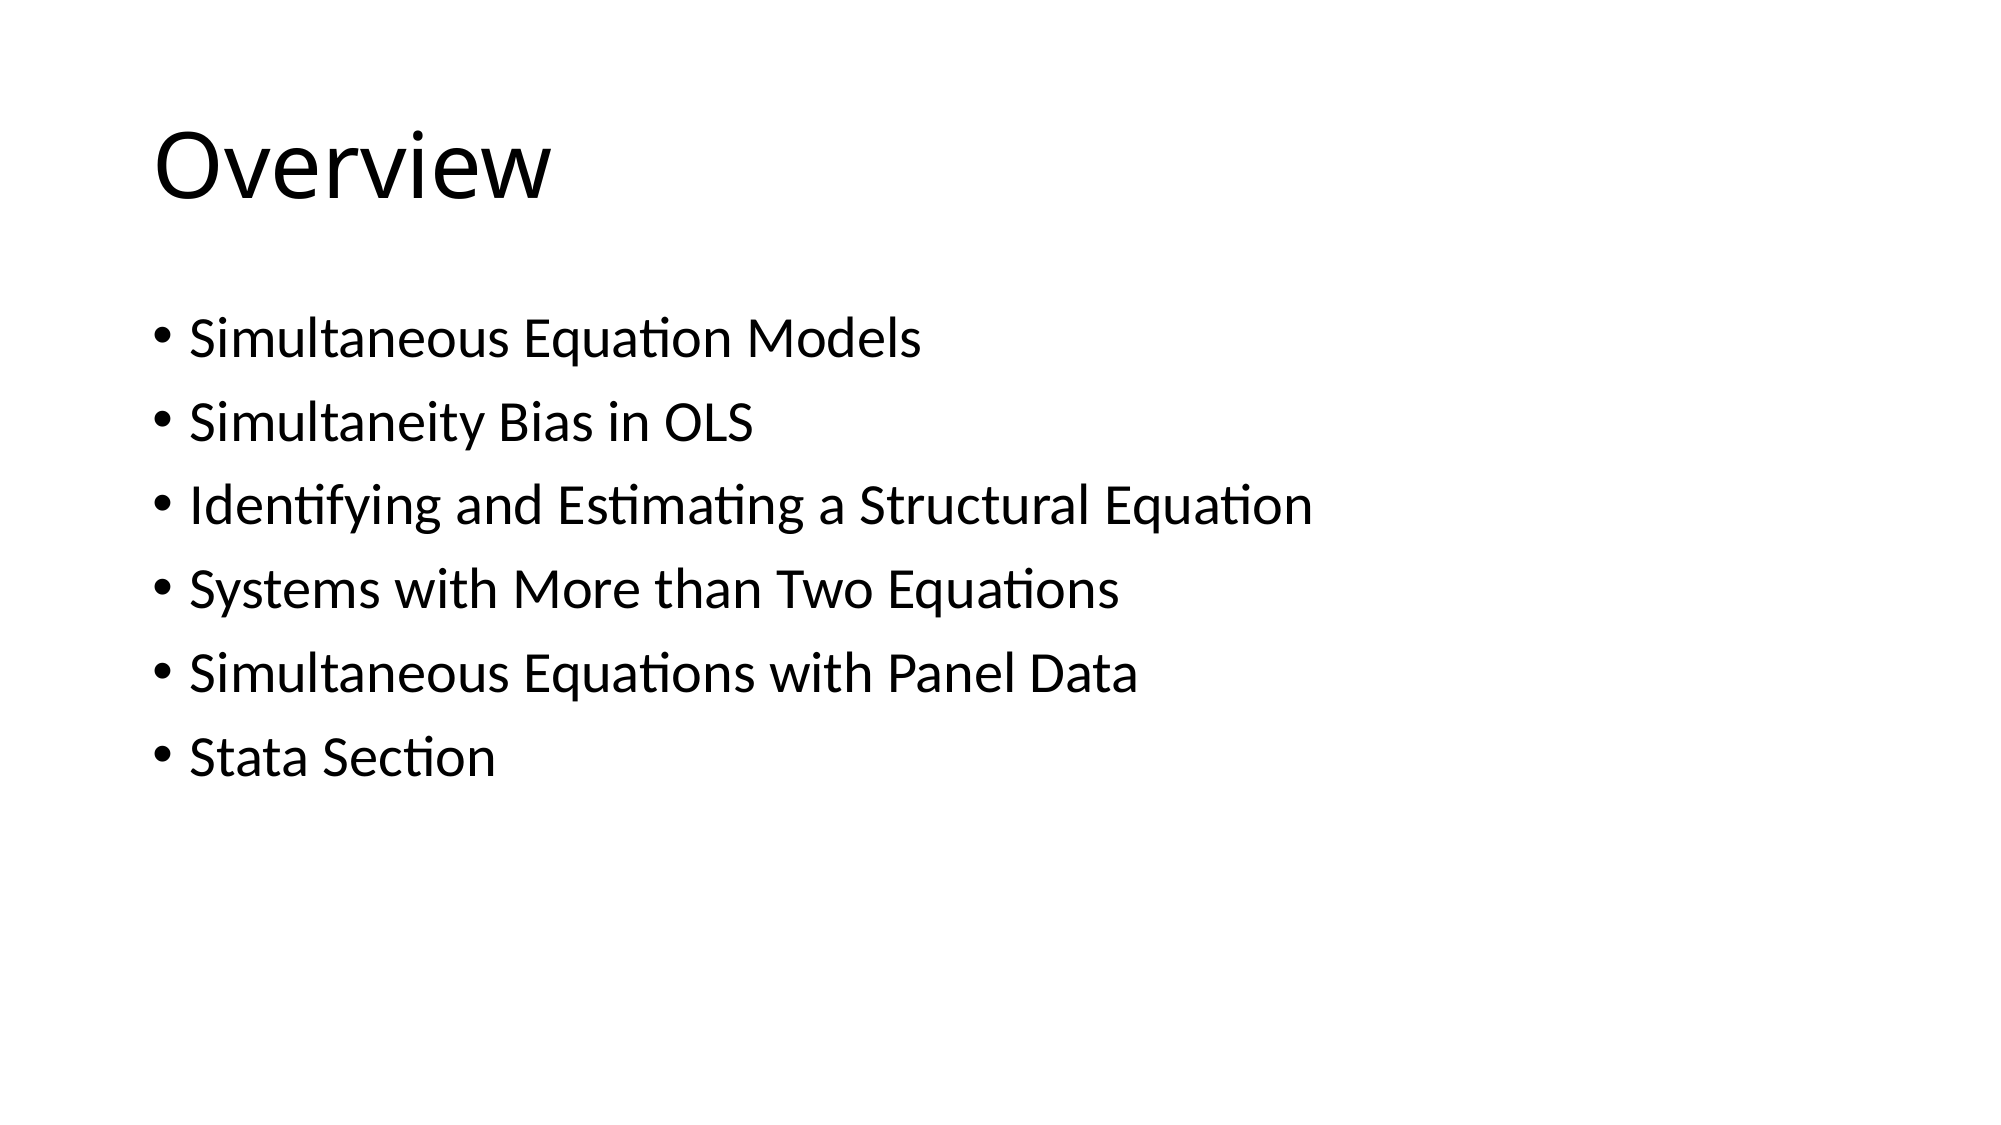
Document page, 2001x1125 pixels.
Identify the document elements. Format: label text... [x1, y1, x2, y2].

list Simultaneous Equation Models Simultaneity Bias in OLS Identifying and Estimating a Structural Equation Systems with More than Two Equations Simultaneous Equations with Panel Data Stata Section [137, 299, 1863, 1014]
title Overview [137, 59, 1863, 278]
